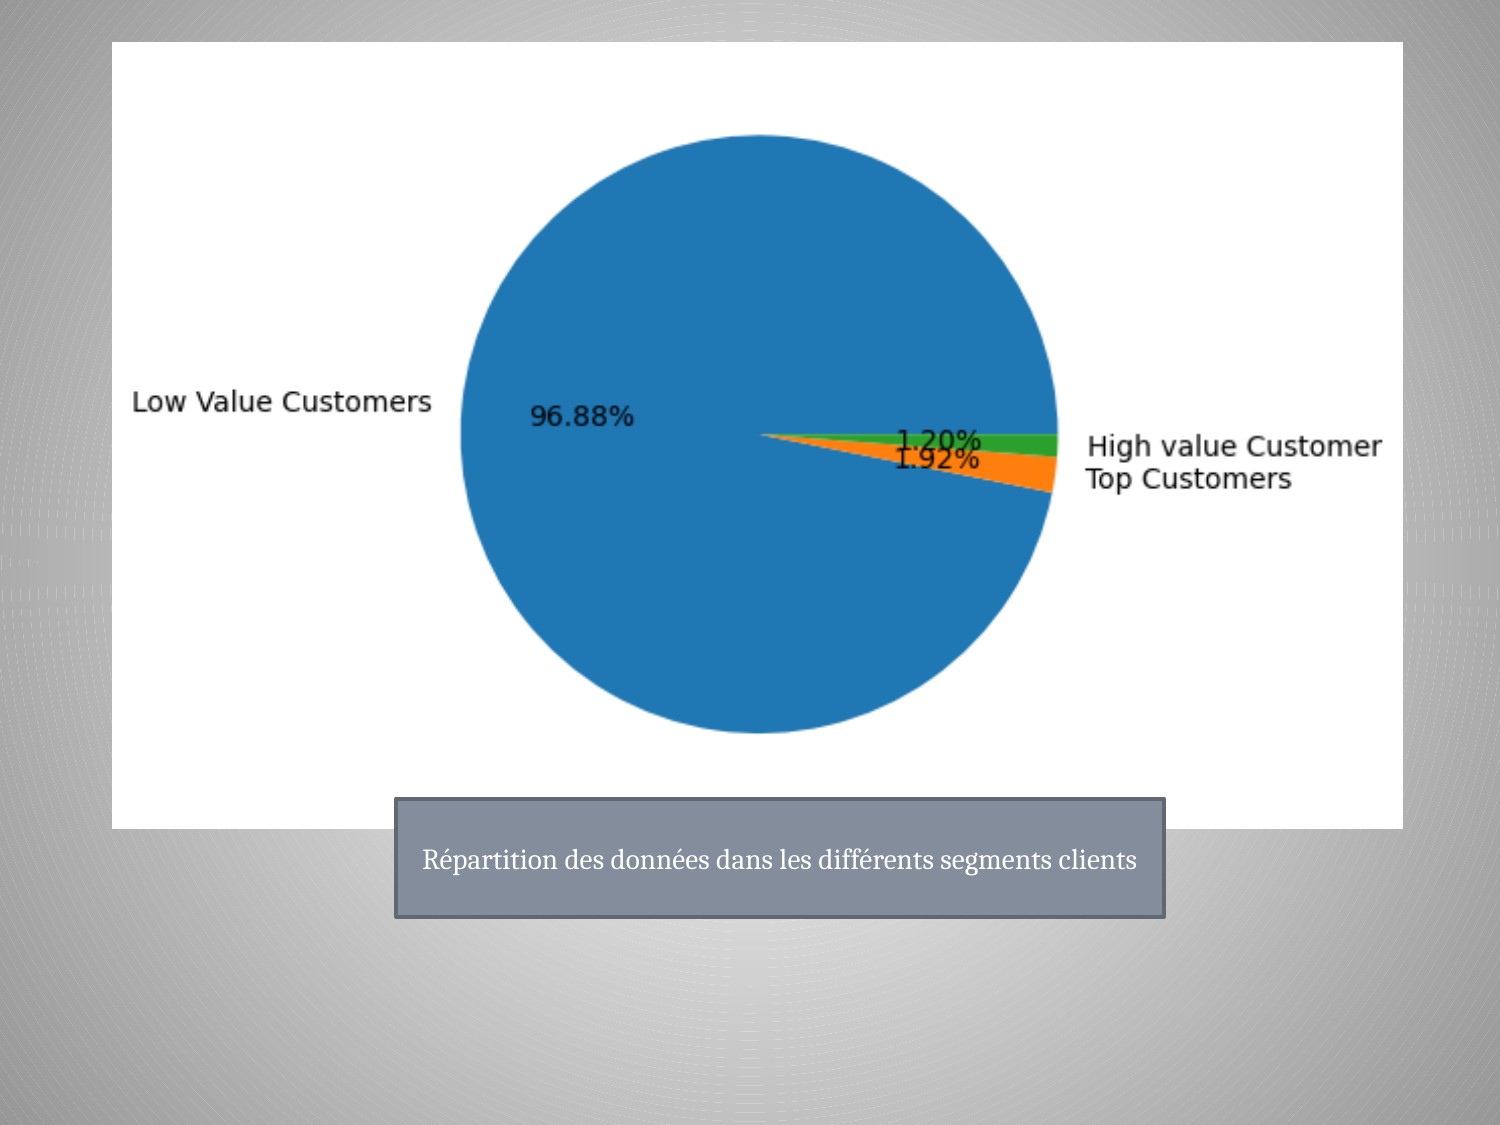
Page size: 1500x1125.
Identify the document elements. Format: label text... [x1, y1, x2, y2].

text_box Répartition des données dans les différents segments clients [394, 837, 1166, 919]
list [111, 42, 1403, 829]
